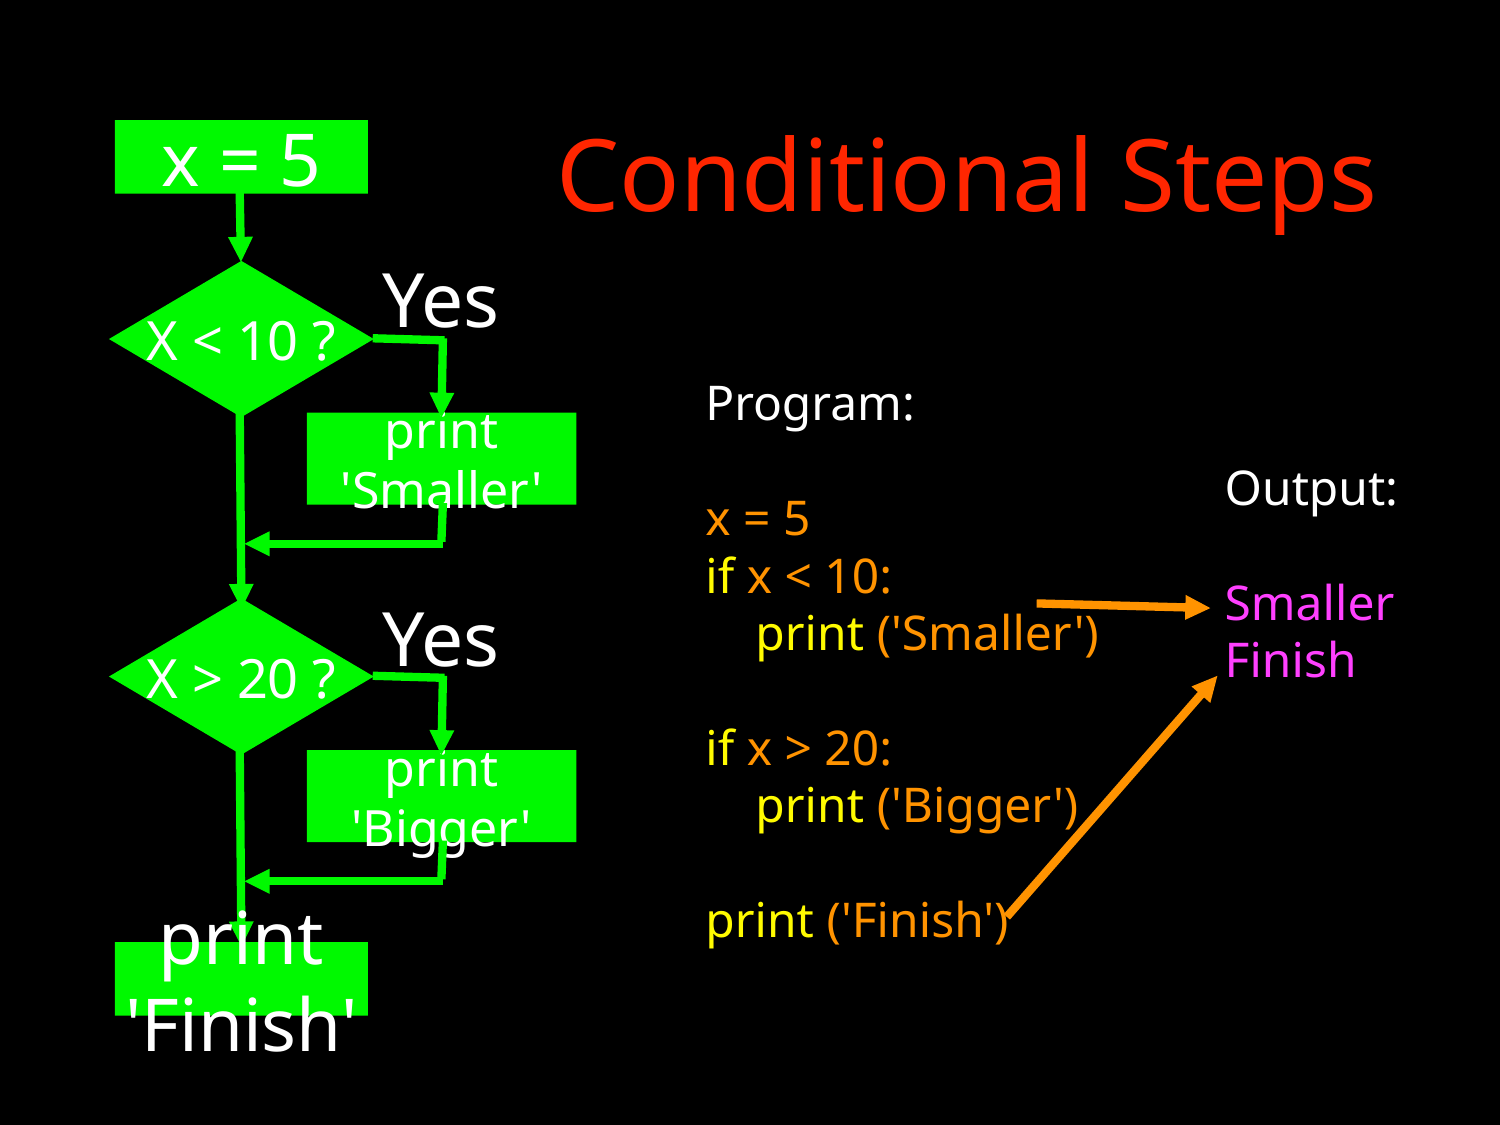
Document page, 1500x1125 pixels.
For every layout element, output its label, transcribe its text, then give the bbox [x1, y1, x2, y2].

text_box X > 20 ? [108, 598, 374, 755]
text_box [234, 192, 247, 261]
text_box [435, 687, 448, 756]
text_box [244, 875, 443, 888]
text_box [1036, 601, 1211, 614]
text_box [235, 410, 248, 600]
text_box X < 10 ? [108, 260, 374, 418]
text_box Yes [377, 586, 505, 687]
title Conditional Steps [542, 29, 1393, 313]
text_box print 'Finish' [114, 942, 368, 1016]
text_box [1006, 675, 1218, 917]
text_box Yes [377, 247, 505, 348]
text_box Program: x = 5 if x < 10: print ('Smaller') if x > 20: print ('Bigger') print ('Finish') [700, 367, 1105, 953]
text_box x = 5 [114, 120, 368, 194]
text_box [235, 748, 248, 942]
text_box [244, 537, 443, 550]
text_box print 'Smaller' [306, 412, 577, 505]
text_box [435, 348, 448, 418]
text_box Output: Smaller Finish [1219, 452, 1404, 693]
text_box print 'Bigger' [306, 750, 577, 843]
